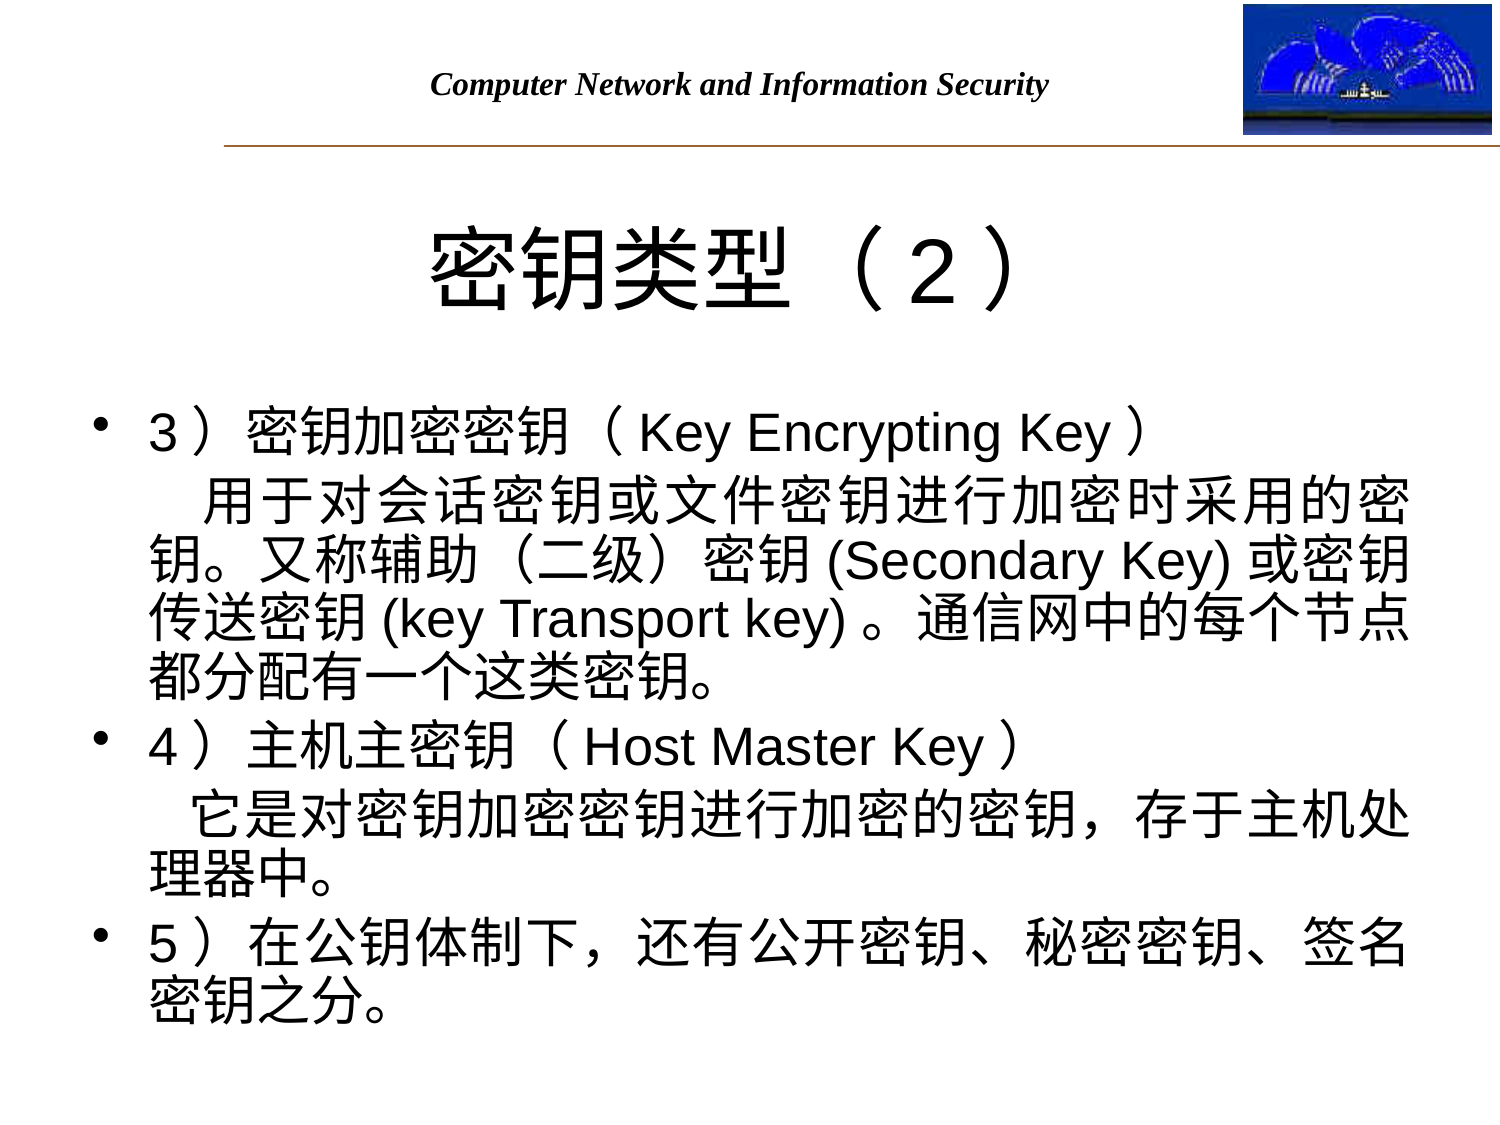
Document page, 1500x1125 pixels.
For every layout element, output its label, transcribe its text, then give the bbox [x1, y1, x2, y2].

list 3）密钥加密密钥（Key Encrypting Key） 用于对会话密钥或文件密钥进行加密时采用的密钥。又称辅助（二级）密钥(Secondary Key)或密钥传送密钥(key Transport key)。通信网中的每个节点都分配有一个这类密钥。 4）主机主密钥（Host Master Key） 它是对密钥加密密钥进行加密的密钥，存于主机处理器中。 5）在公钥体制下，还有公开密钥、秘密密钥、签名密钥之分。 [76, 397, 1427, 953]
title 密钥类型（2） [75, 208, 1425, 325]
